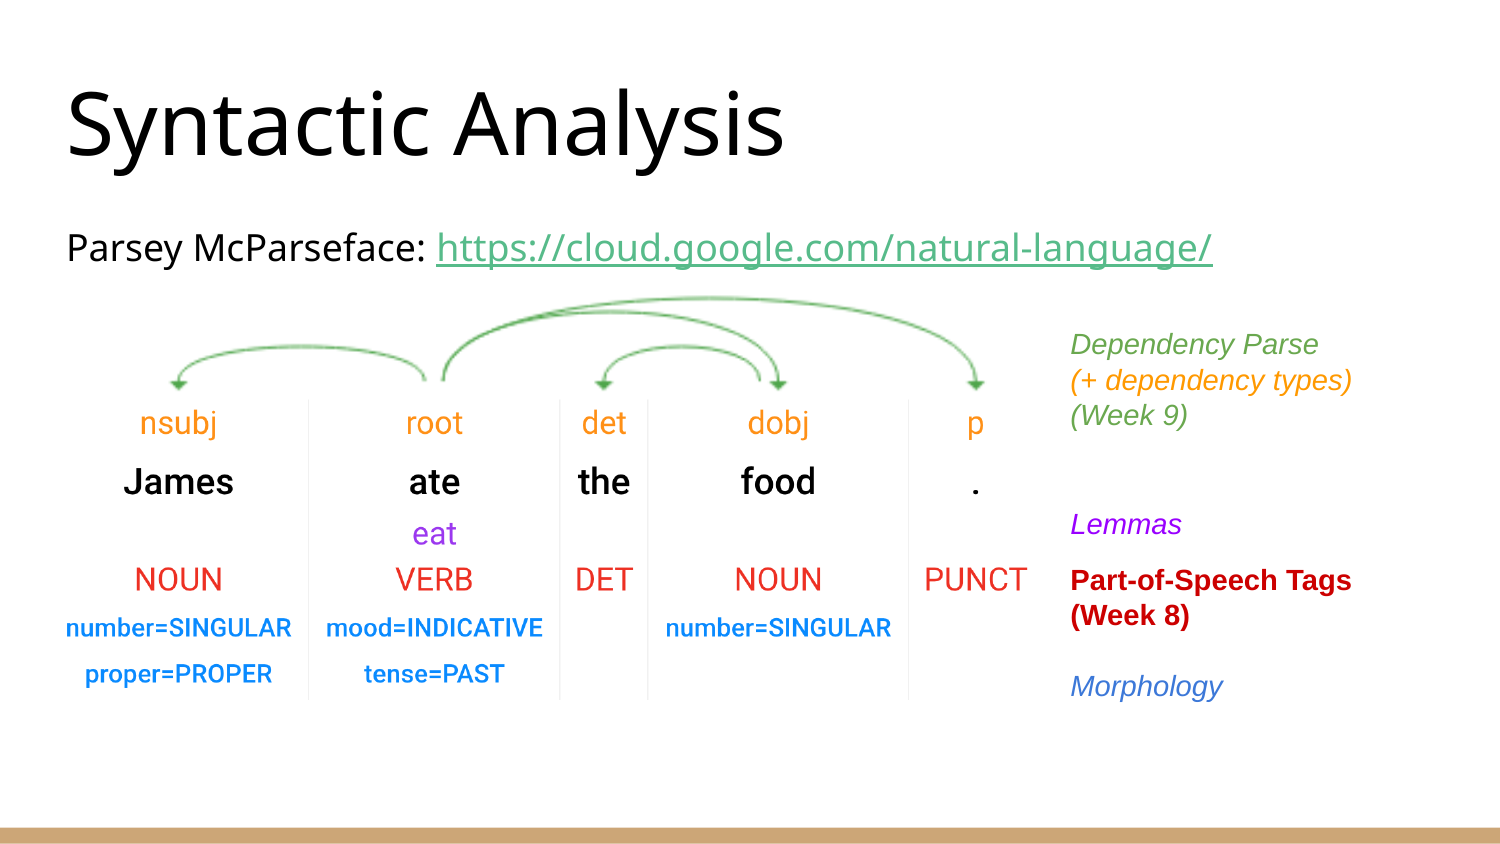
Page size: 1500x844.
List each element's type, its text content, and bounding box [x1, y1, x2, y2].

title Syntactic Analysis [51, 51, 1449, 189]
text_box Morphology [1055, 652, 1373, 789]
text_box Lemmas [1060, 490, 1373, 554]
list Parsey McParseface: https://cloud.google.com/natural-language/ [51, 200, 1449, 752]
picture [50, 288, 1056, 704]
text_box Dependency Parse (+ dependency types) (Week 9) [1060, 310, 1373, 448]
text_box Part-of-Speech Tags (Week 8) [1060, 554, 1373, 652]
